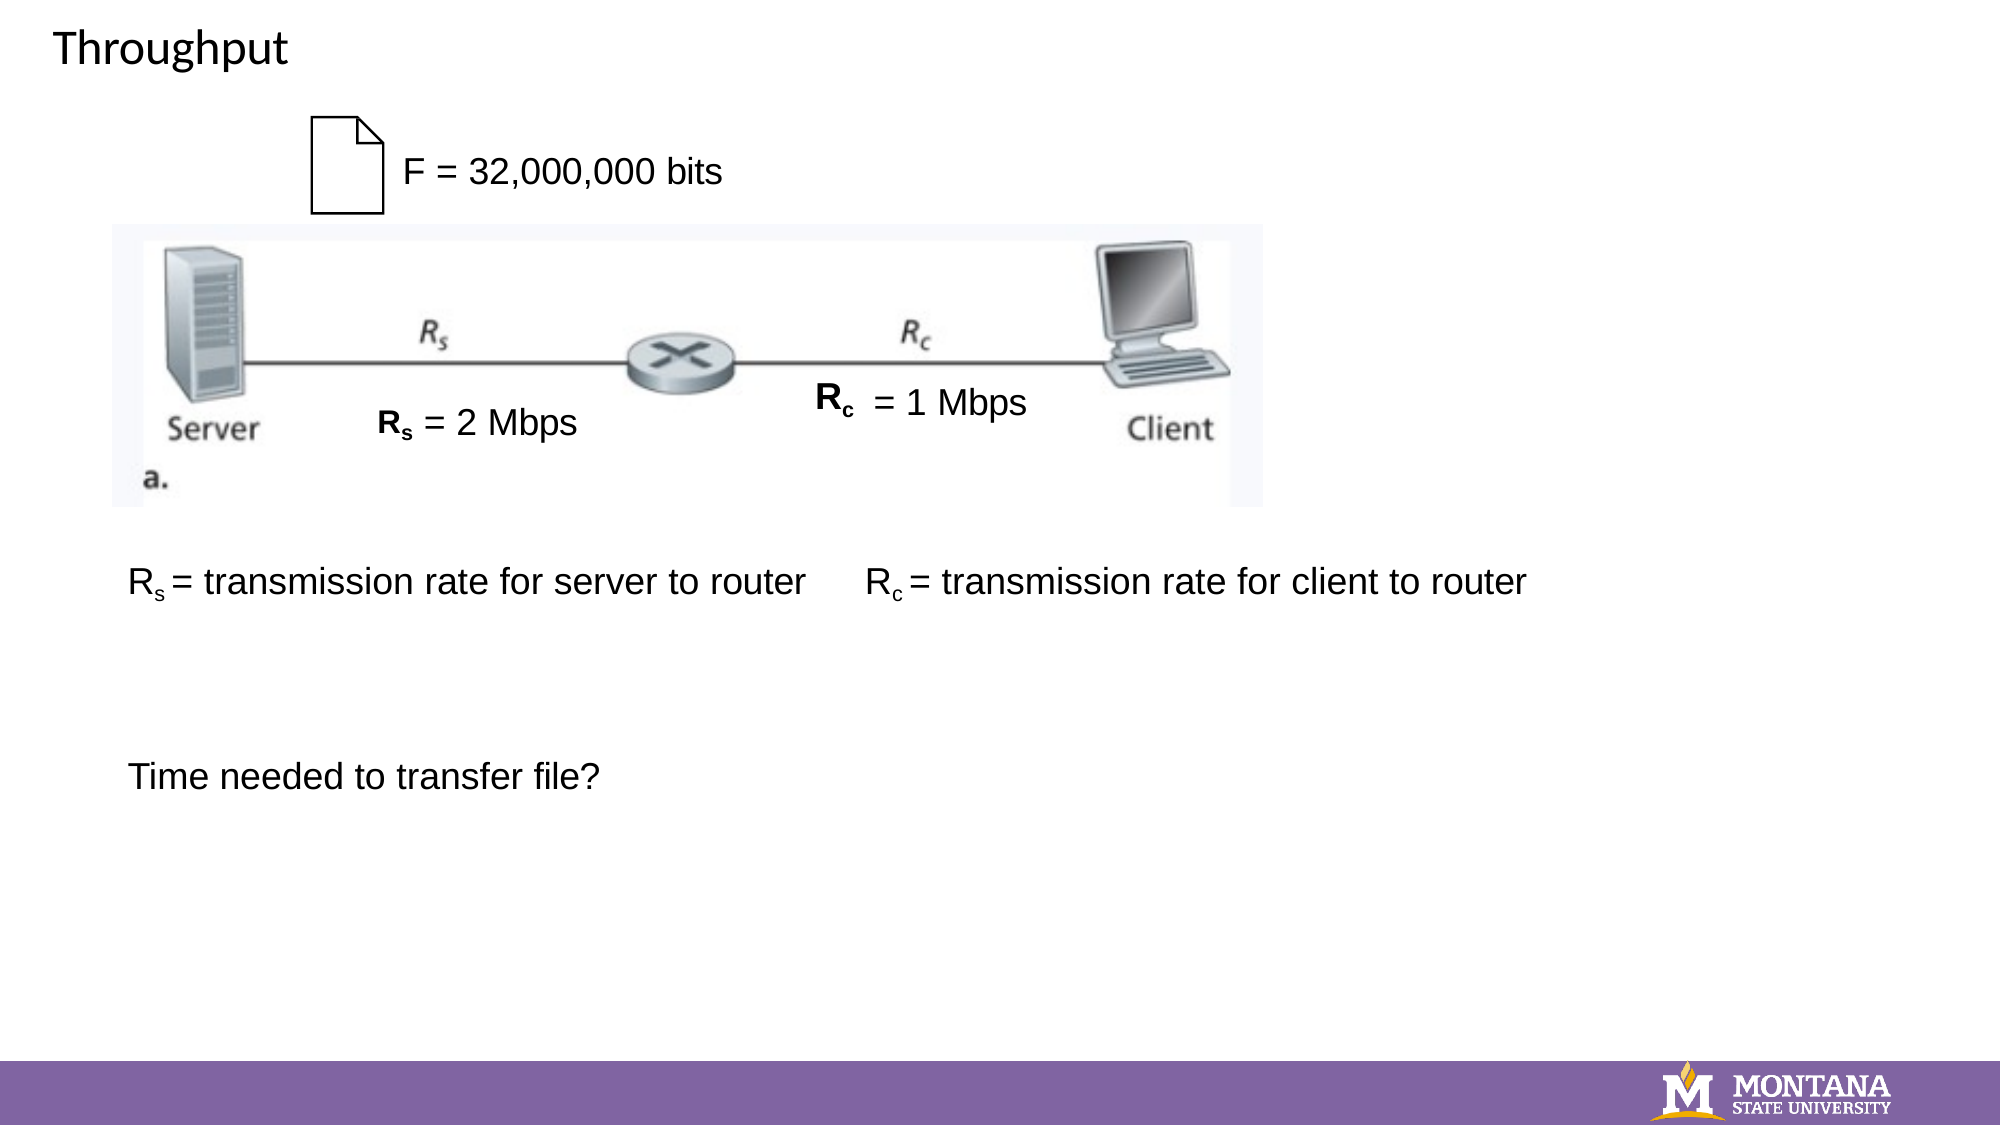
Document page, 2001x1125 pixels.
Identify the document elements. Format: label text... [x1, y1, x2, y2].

text_box F = 32,000,000 bits [400, 144, 727, 192]
picture [1649, 1060, 1892, 1122]
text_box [1892, 1060, 2000, 1125]
picture [112, 224, 1264, 507]
text_box Rc = transmission rate for client to router [858, 554, 1539, 606]
text_box Time needed to transfer file? [125, 749, 607, 797]
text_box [0, 1060, 1647, 1125]
title Throughput [12, 12, 788, 203]
text_box [310, 115, 385, 215]
text_box Rs = transmission rate for server to router [121, 554, 817, 606]
